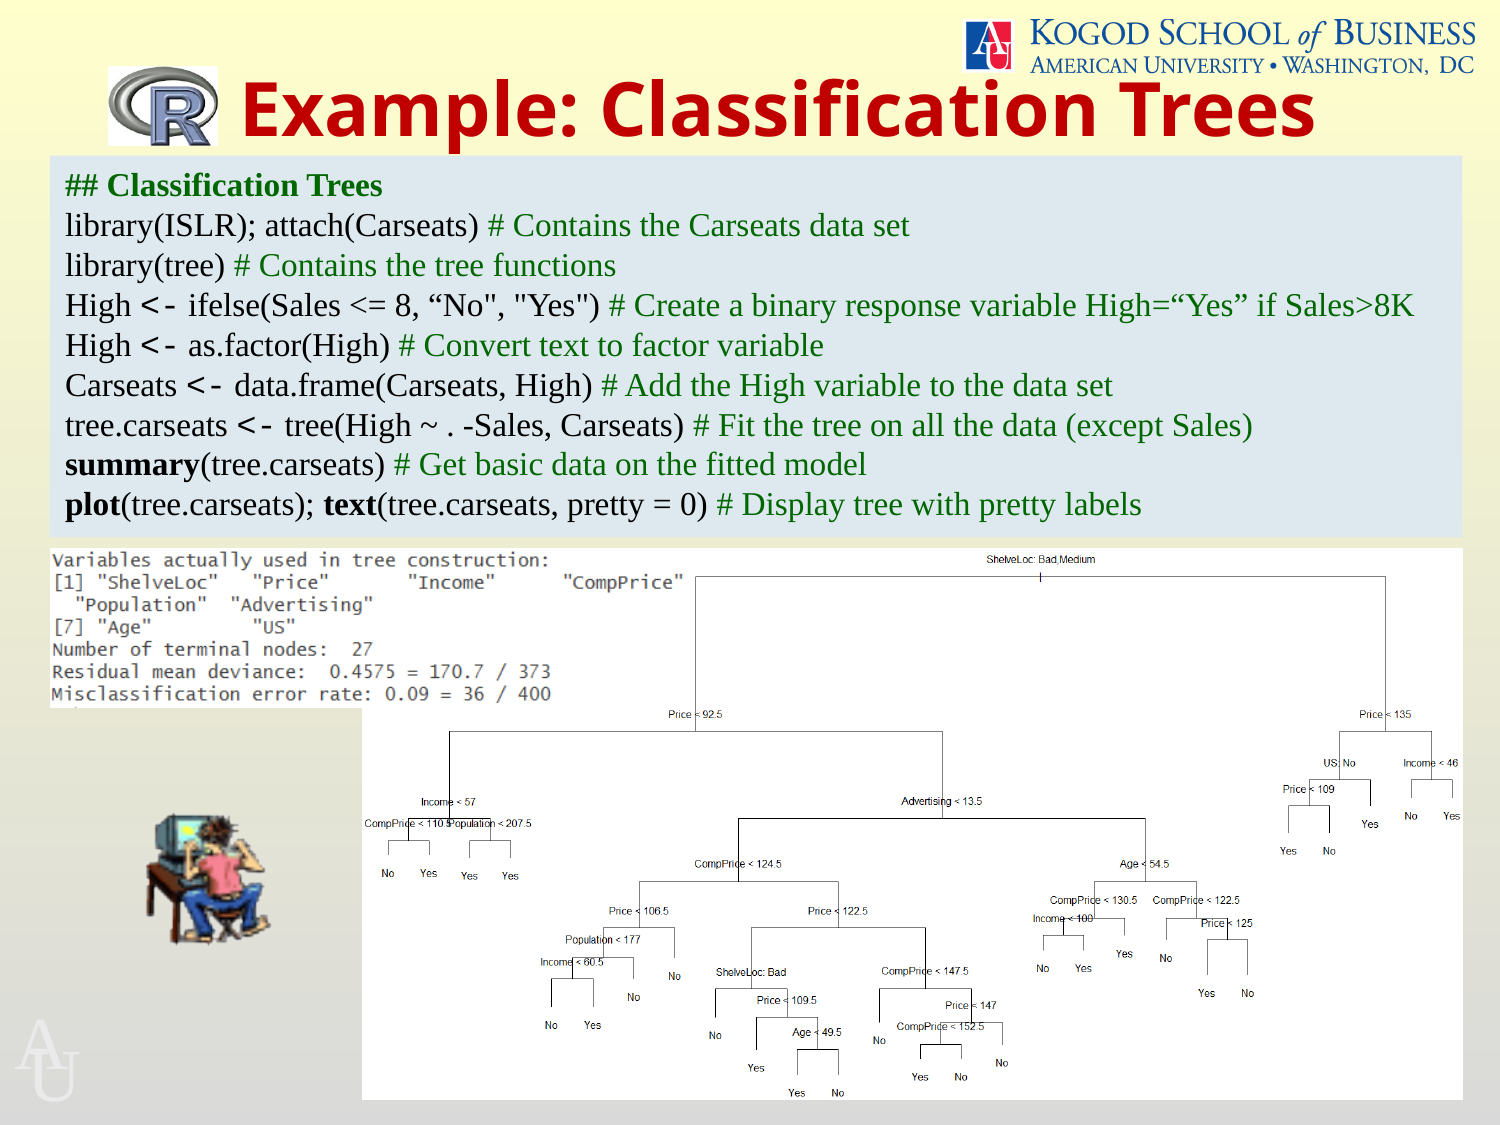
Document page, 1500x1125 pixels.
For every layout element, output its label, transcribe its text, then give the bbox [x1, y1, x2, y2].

picture [141, 810, 282, 951]
picture [49, 548, 1463, 1101]
picture [962, 19, 1475, 75]
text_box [108, 49, 1416, 163]
text_box ## Classification Trees library(ISLR); attach(Carseats) # Contains the Carseats data set library(tree) # Contains the tree functions High <- ifelse(Sales <= 8, “No", "Yes") # Create a binary response variable High=“Yes” if Sales>8K High <- as.factor(High) # Convert text to factor variable Carseats <- data.frame(Carseats, High) # Add the High variable to the data set tree.carseats <- tree(High ~ . -Sales, Carseats) # Fit the tree on all the data (except Sales) summary(tree.carseats) # Get basic data on the fitted model plot(tree.carseats); text(tree.carseats, pretty = 0) # Display tree with pretty labels [49, 155, 1463, 538]
